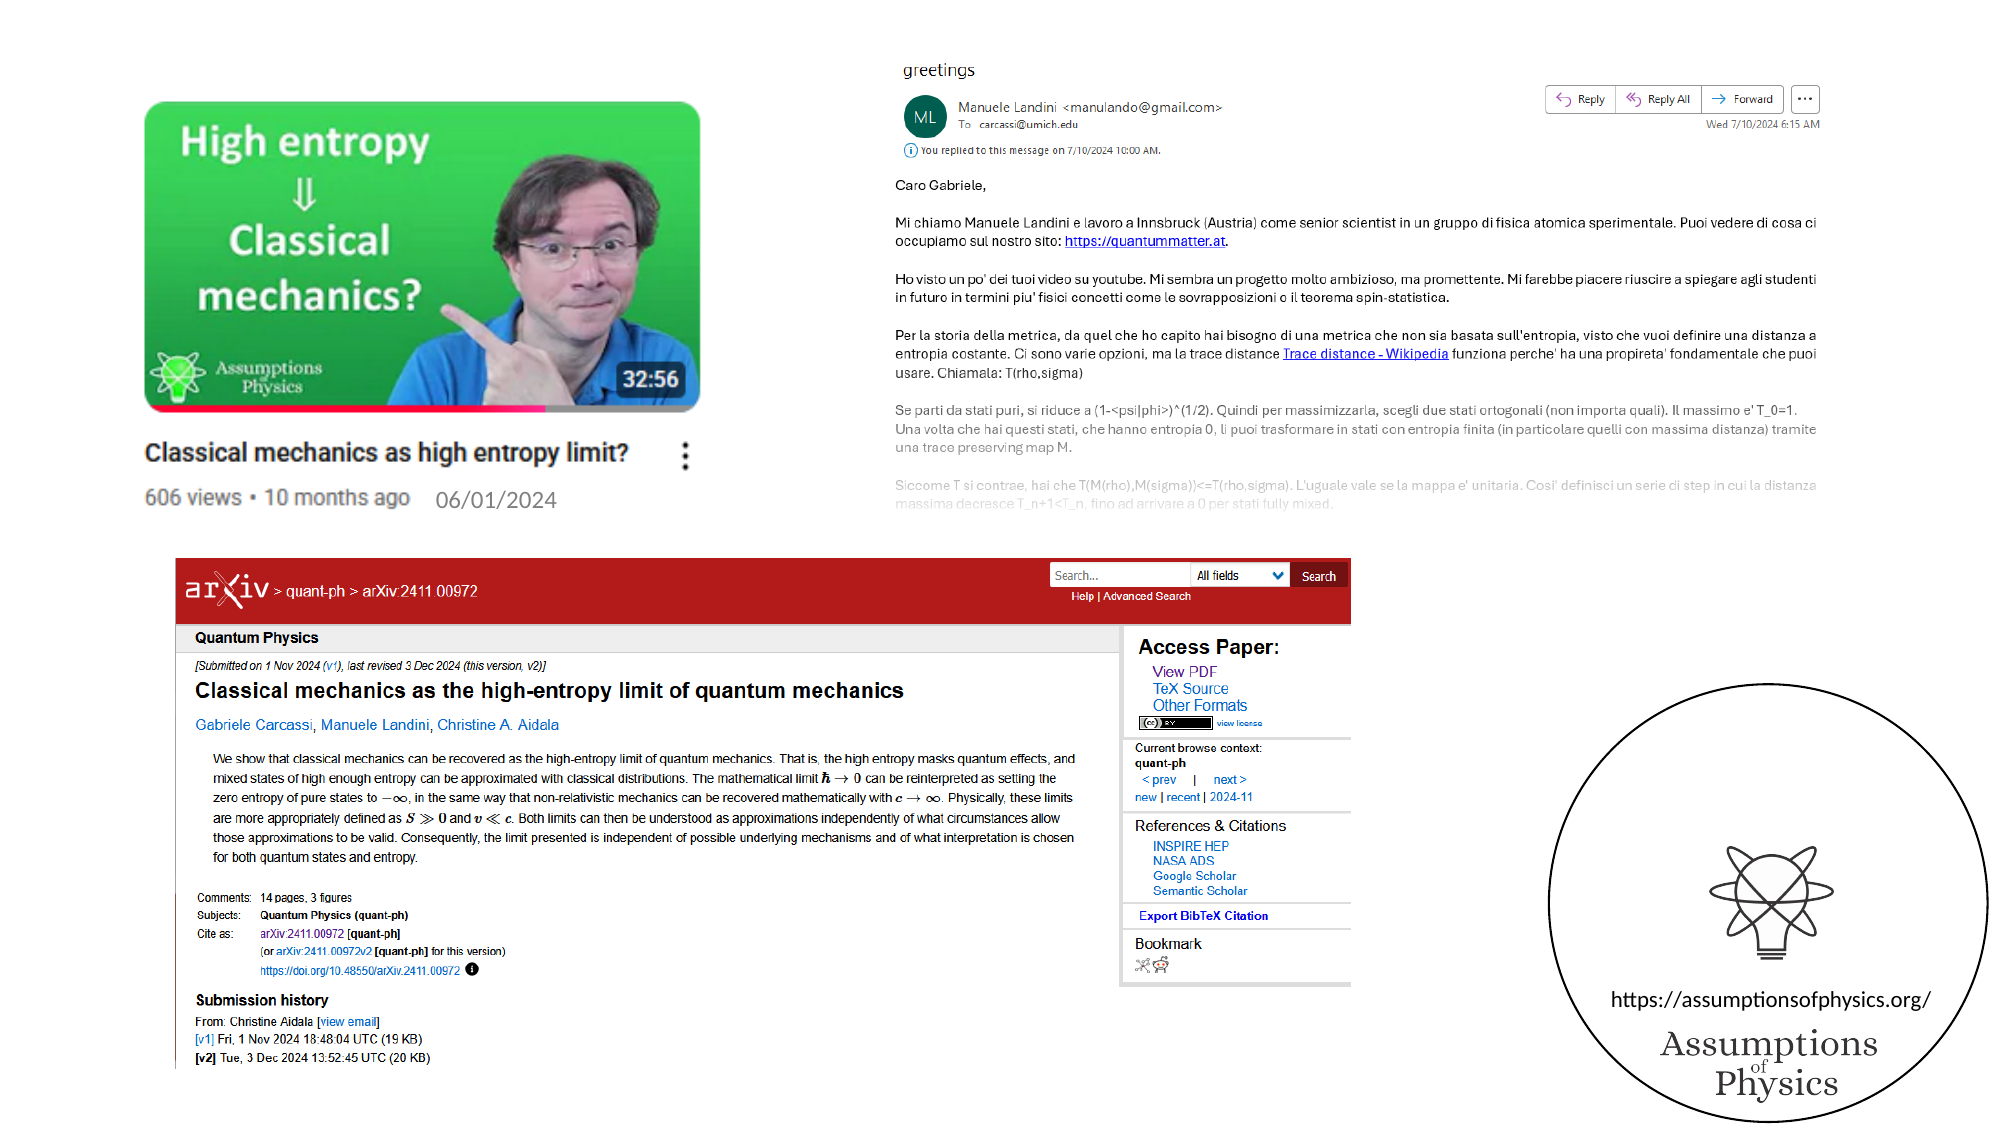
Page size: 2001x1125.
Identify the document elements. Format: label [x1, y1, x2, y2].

picture [114, 82, 726, 523]
picture [1660, 1029, 1877, 1103]
picture [175, 558, 1351, 1069]
text_box [884, 47, 1838, 529]
picture [1709, 846, 1834, 960]
